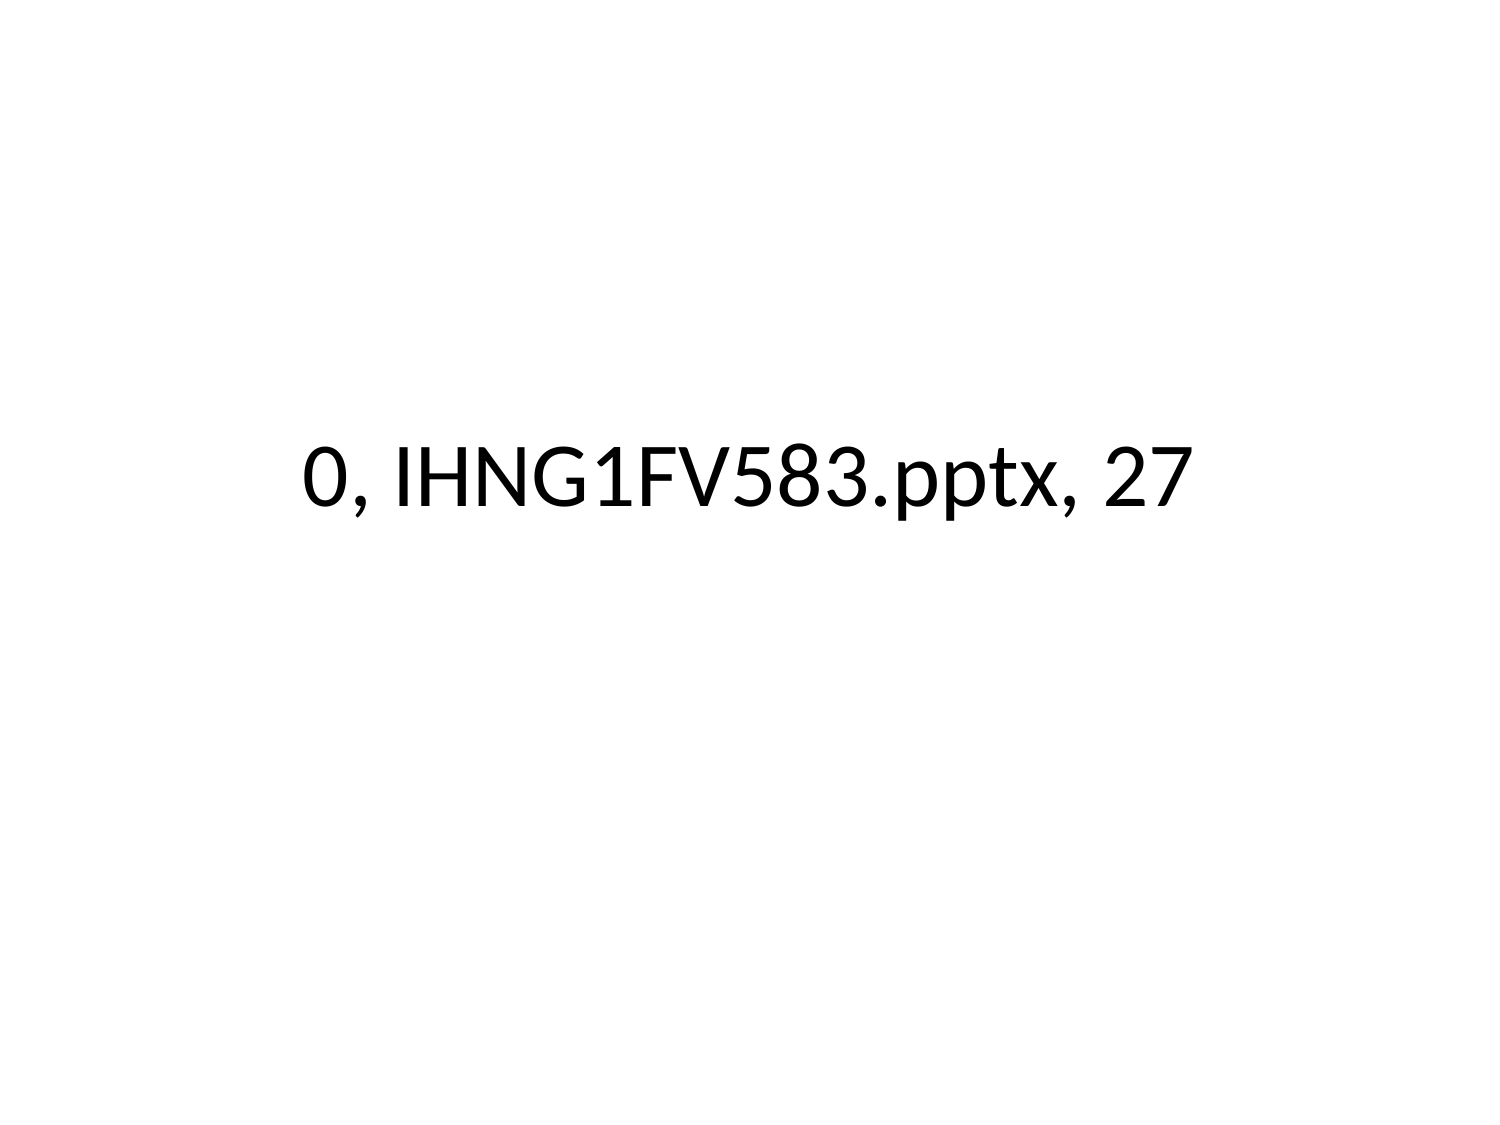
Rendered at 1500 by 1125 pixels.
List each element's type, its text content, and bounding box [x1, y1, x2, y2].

title 0, IHNG1FV583.pptx, 27 [112, 349, 1388, 591]
